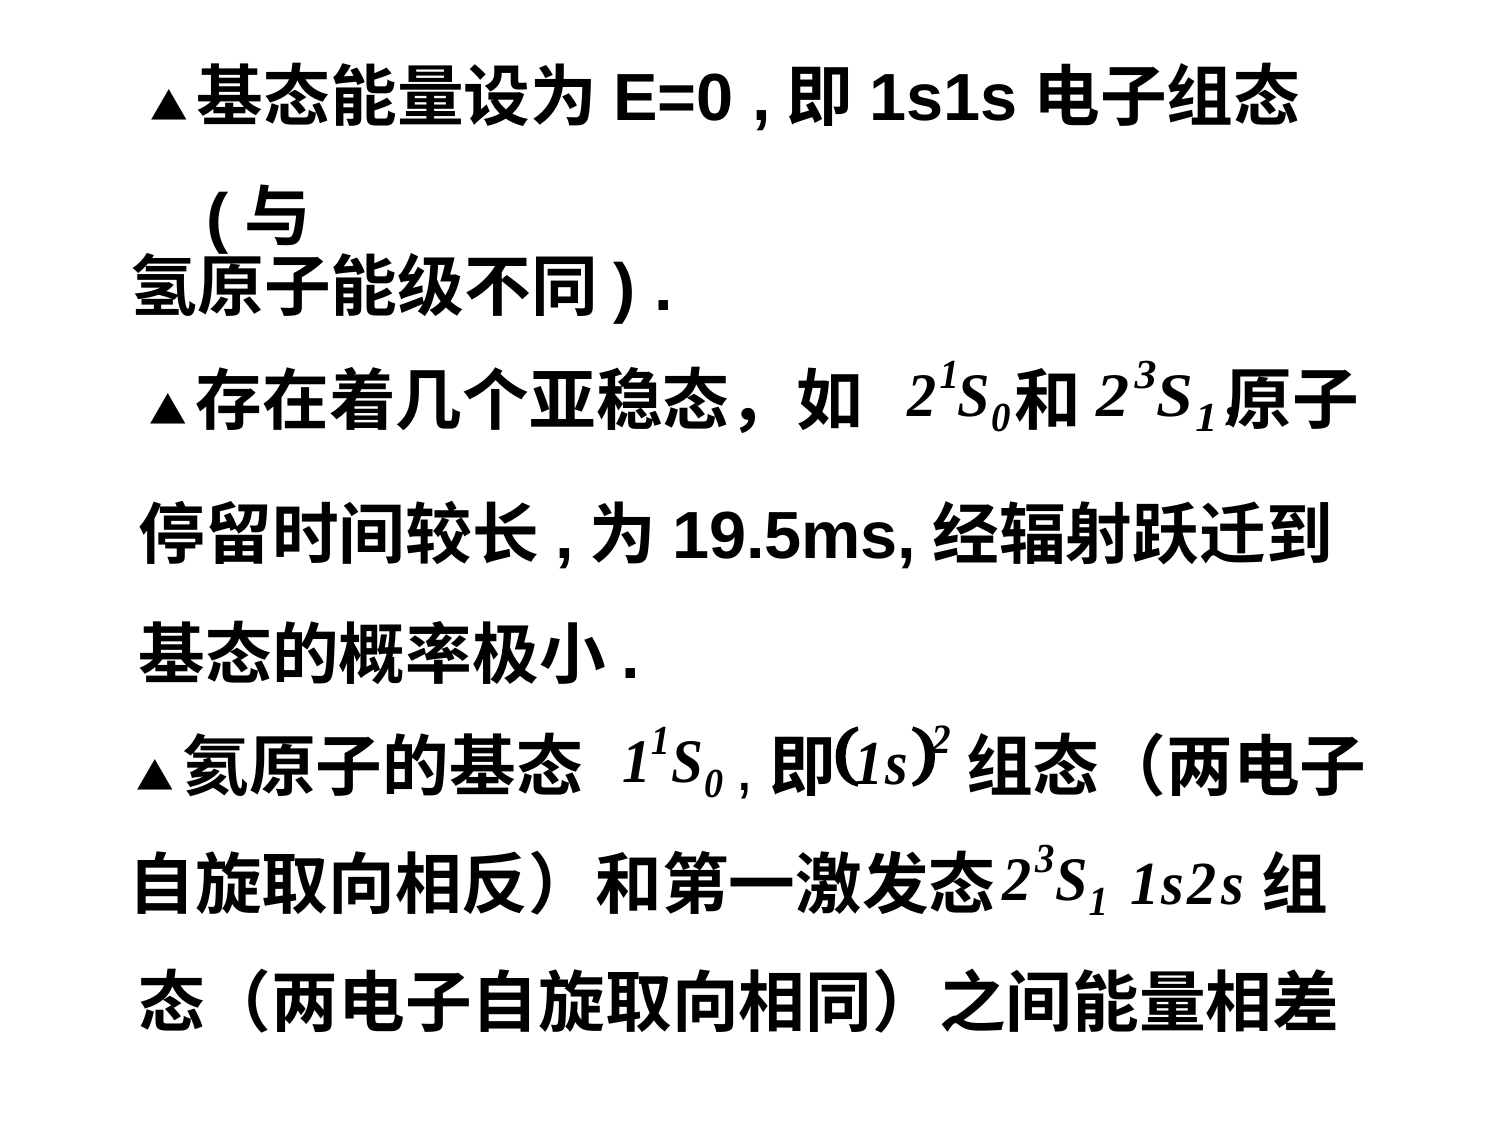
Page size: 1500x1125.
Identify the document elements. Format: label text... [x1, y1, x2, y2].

text_box 组态（两电子 [951, 716, 1382, 811]
text_box ▲氦原子的基态 [121, 716, 613, 811]
text_box 原子 [1241, 349, 1375, 445]
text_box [997, 833, 1111, 921]
text_box 和 [1017, 350, 1092, 444]
text_box ,即 [726, 716, 867, 811]
text_box 停留时间较长,为19.5ms,经辐射跃迁到基态的概率极小. [123, 547, 1388, 700]
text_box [1092, 349, 1245, 437]
text_box 停留时间较长,为19.5ms,经辐射跃迁到基态的概率极小. [123, 537, 1388, 546]
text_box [619, 715, 729, 804]
text_box 停留时间较长,为19.5ms,经辐射跃迁到基态的概率极小. [123, 444, 1388, 534]
text_box 氢原子能级不同) . [115, 196, 688, 332]
text_box ▲基态能量设为E=0 ,即1s1s电子组态 (与 [135, 6, 1400, 262]
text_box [832, 715, 955, 802]
text_box 自旋取向相反）和第一激发态 [113, 834, 996, 929]
text_box 组 [1246, 834, 1343, 929]
text_box ▲存在着几个亚稳态，如 [134, 350, 903, 444]
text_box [1127, 857, 1249, 912]
text_box 态（两电子自旋取向相同）之间能量相差 [123, 952, 1355, 1048]
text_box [903, 349, 1017, 437]
